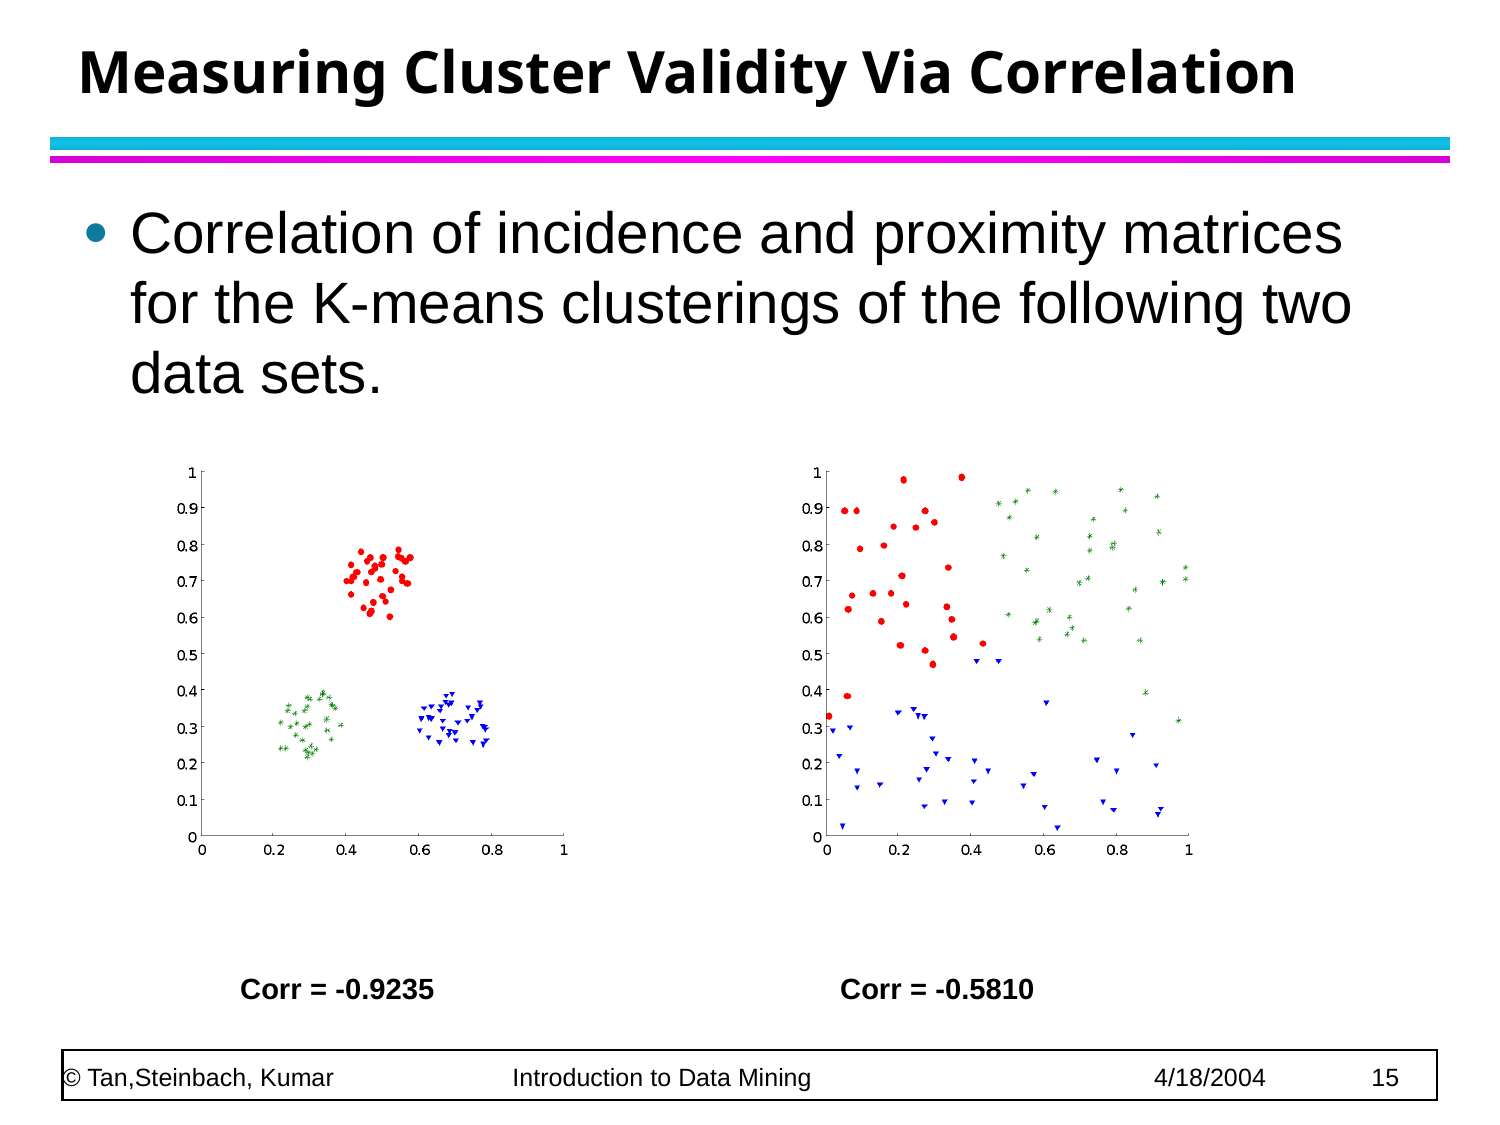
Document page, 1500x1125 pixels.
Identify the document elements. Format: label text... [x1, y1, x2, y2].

picture [700, 437, 1295, 886]
title Measuring Cluster Validity Via Correlation [62, 24, 1421, 113]
list Correlation of incidence and proximity matrices for the K-means clusterings of the following two data sets. [67, 187, 1432, 1038]
text_box Corr = -0.9235 [225, 962, 613, 1013]
picture [74, 437, 670, 886]
text_box Corr = -0.5810 [825, 962, 1213, 1013]
